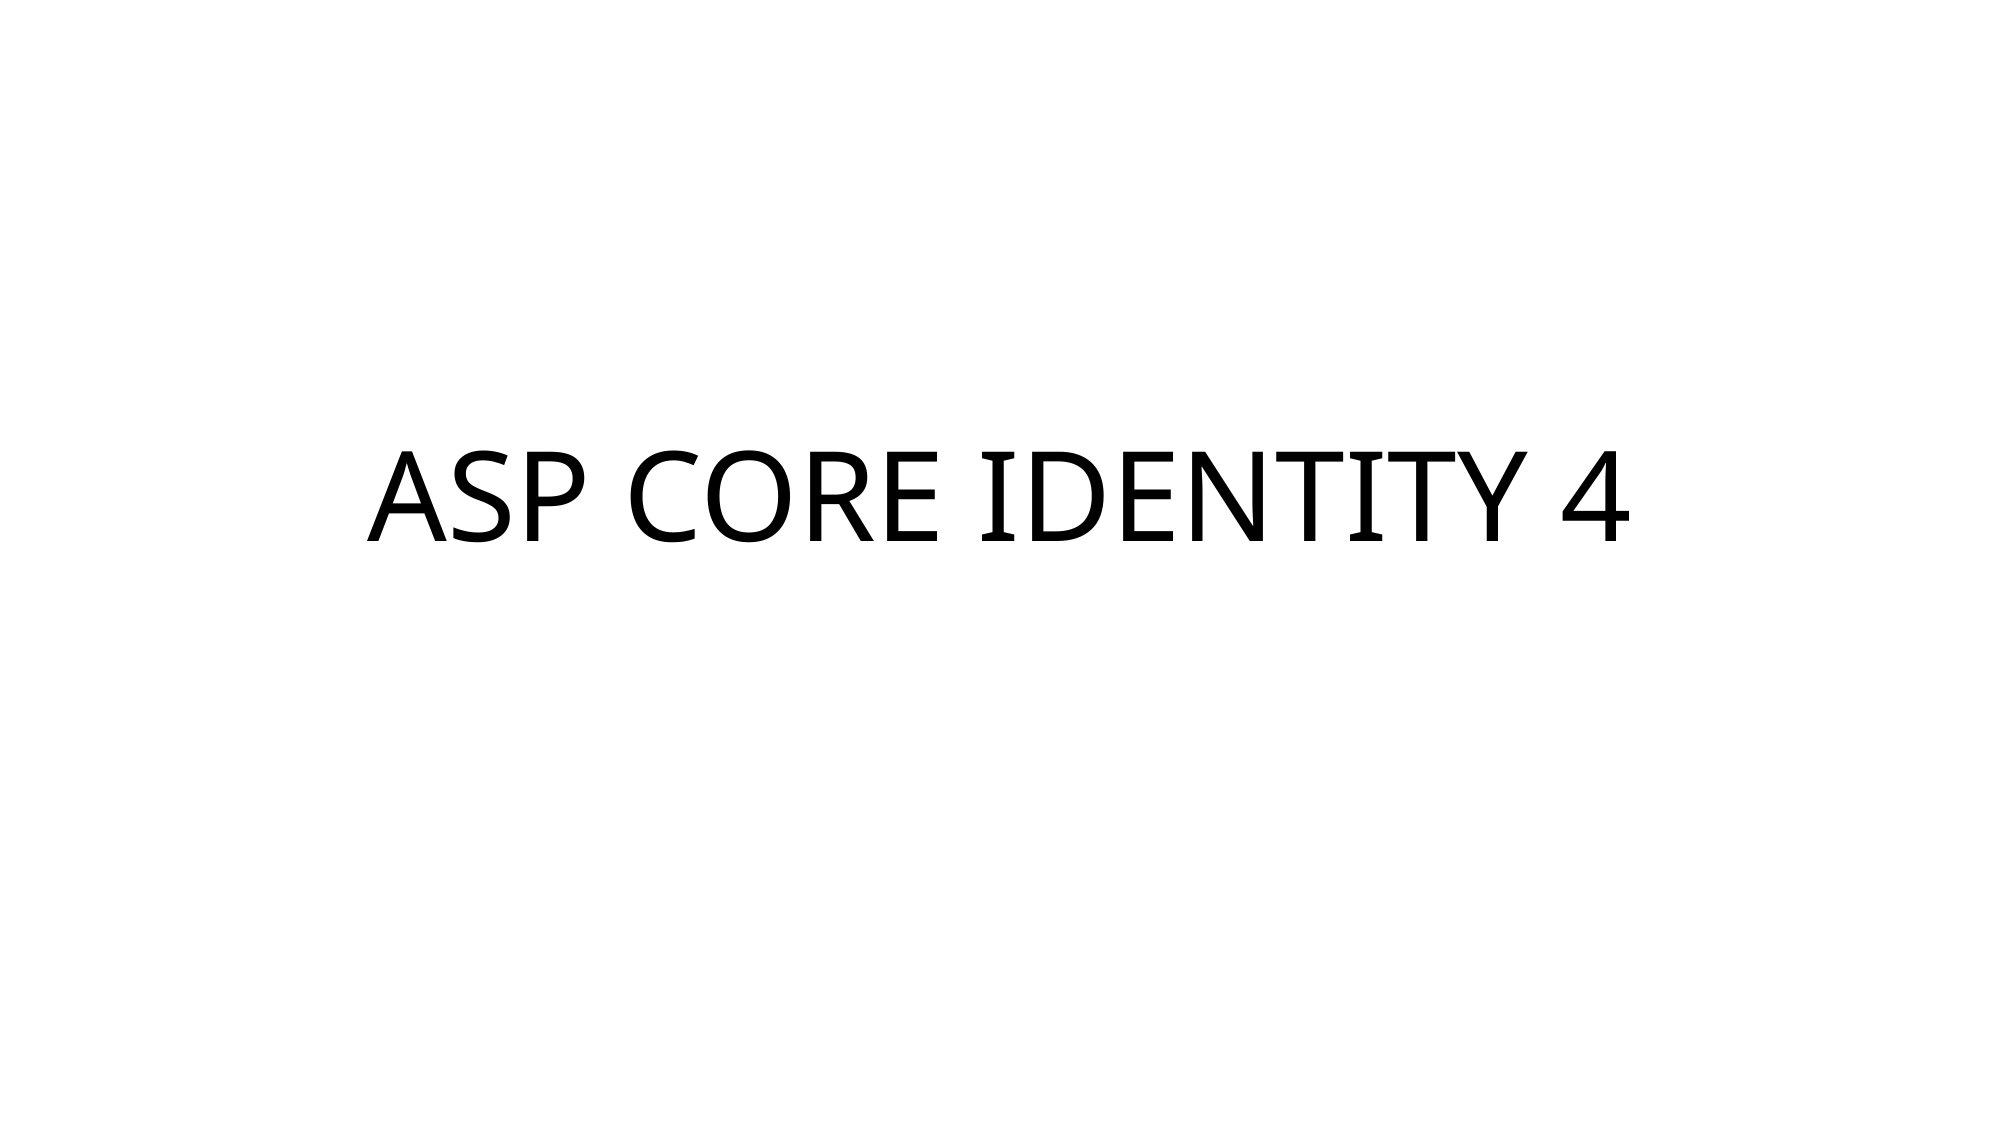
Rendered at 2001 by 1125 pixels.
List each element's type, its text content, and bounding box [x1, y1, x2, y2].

title ASP CORE IDENTITY 4 [249, 184, 1750, 576]
